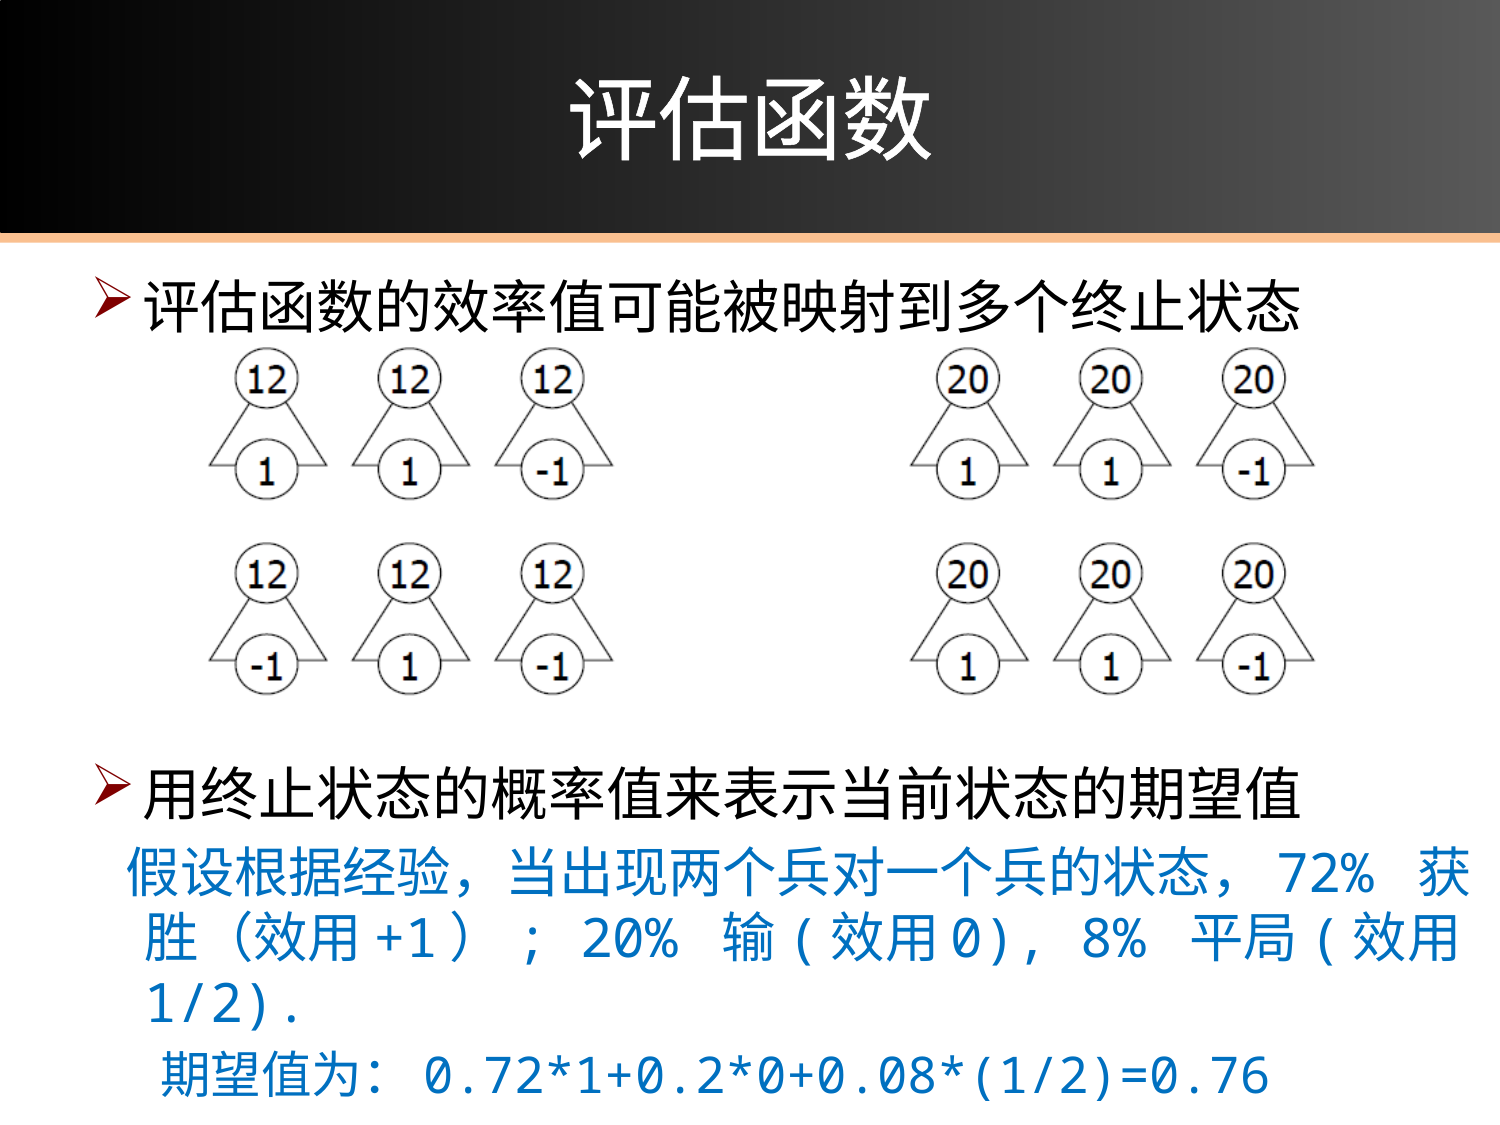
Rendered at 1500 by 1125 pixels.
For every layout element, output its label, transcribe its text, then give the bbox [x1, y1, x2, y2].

picture [206, 337, 1329, 705]
list 评估函数的效率值可能被映射到多个终止状态 用终止状态的概率值来表示当前状态的期望值 假设根据经验，当出现两个兵对一个兵的状态，72% 获胜（效用+1）; 20% 输(效用0), 8% 平局(效用1/2). 期望值为：0.72*1+0.2*0+0.08*(1/2)=0.76 [75, 262, 1500, 1125]
title 评估函数 [0, 0, 1500, 233]
